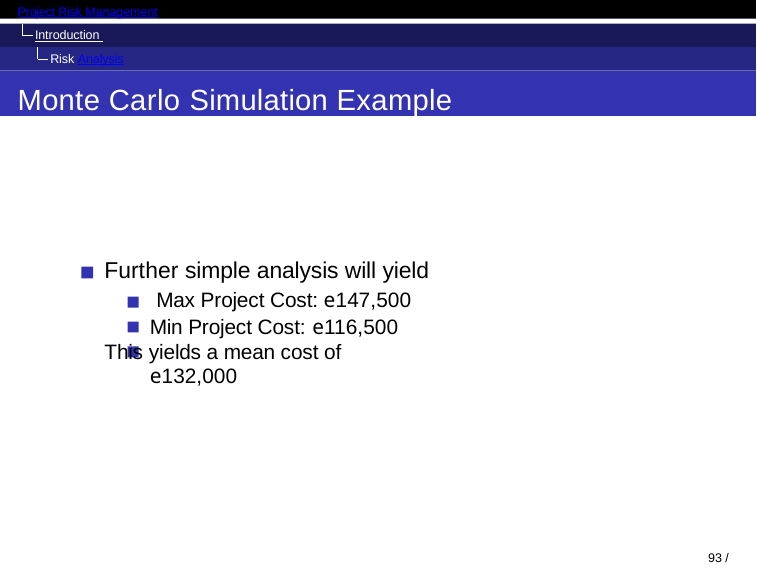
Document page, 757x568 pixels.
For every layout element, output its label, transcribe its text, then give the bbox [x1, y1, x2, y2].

text_box Introduction Risk Analysis [33, 16, 127, 66]
text_box Project Risk Management [0, 0, 756, 19]
text_box [0, 47, 756, 70]
text_box [127, 23, 756, 47]
text_box [0, 23, 33, 47]
text_box Further simple analysis will yield Max Project Cost: e147,500 Min Project Cost: e116,500 This yields a mean cost of e132,000 [102, 249, 488, 389]
slide_number 94 / 98 [701, 548, 746, 568]
text_box Monte Carlo Simulation Example [0, 70, 756, 116]
text_box [81, 266, 94, 279]
